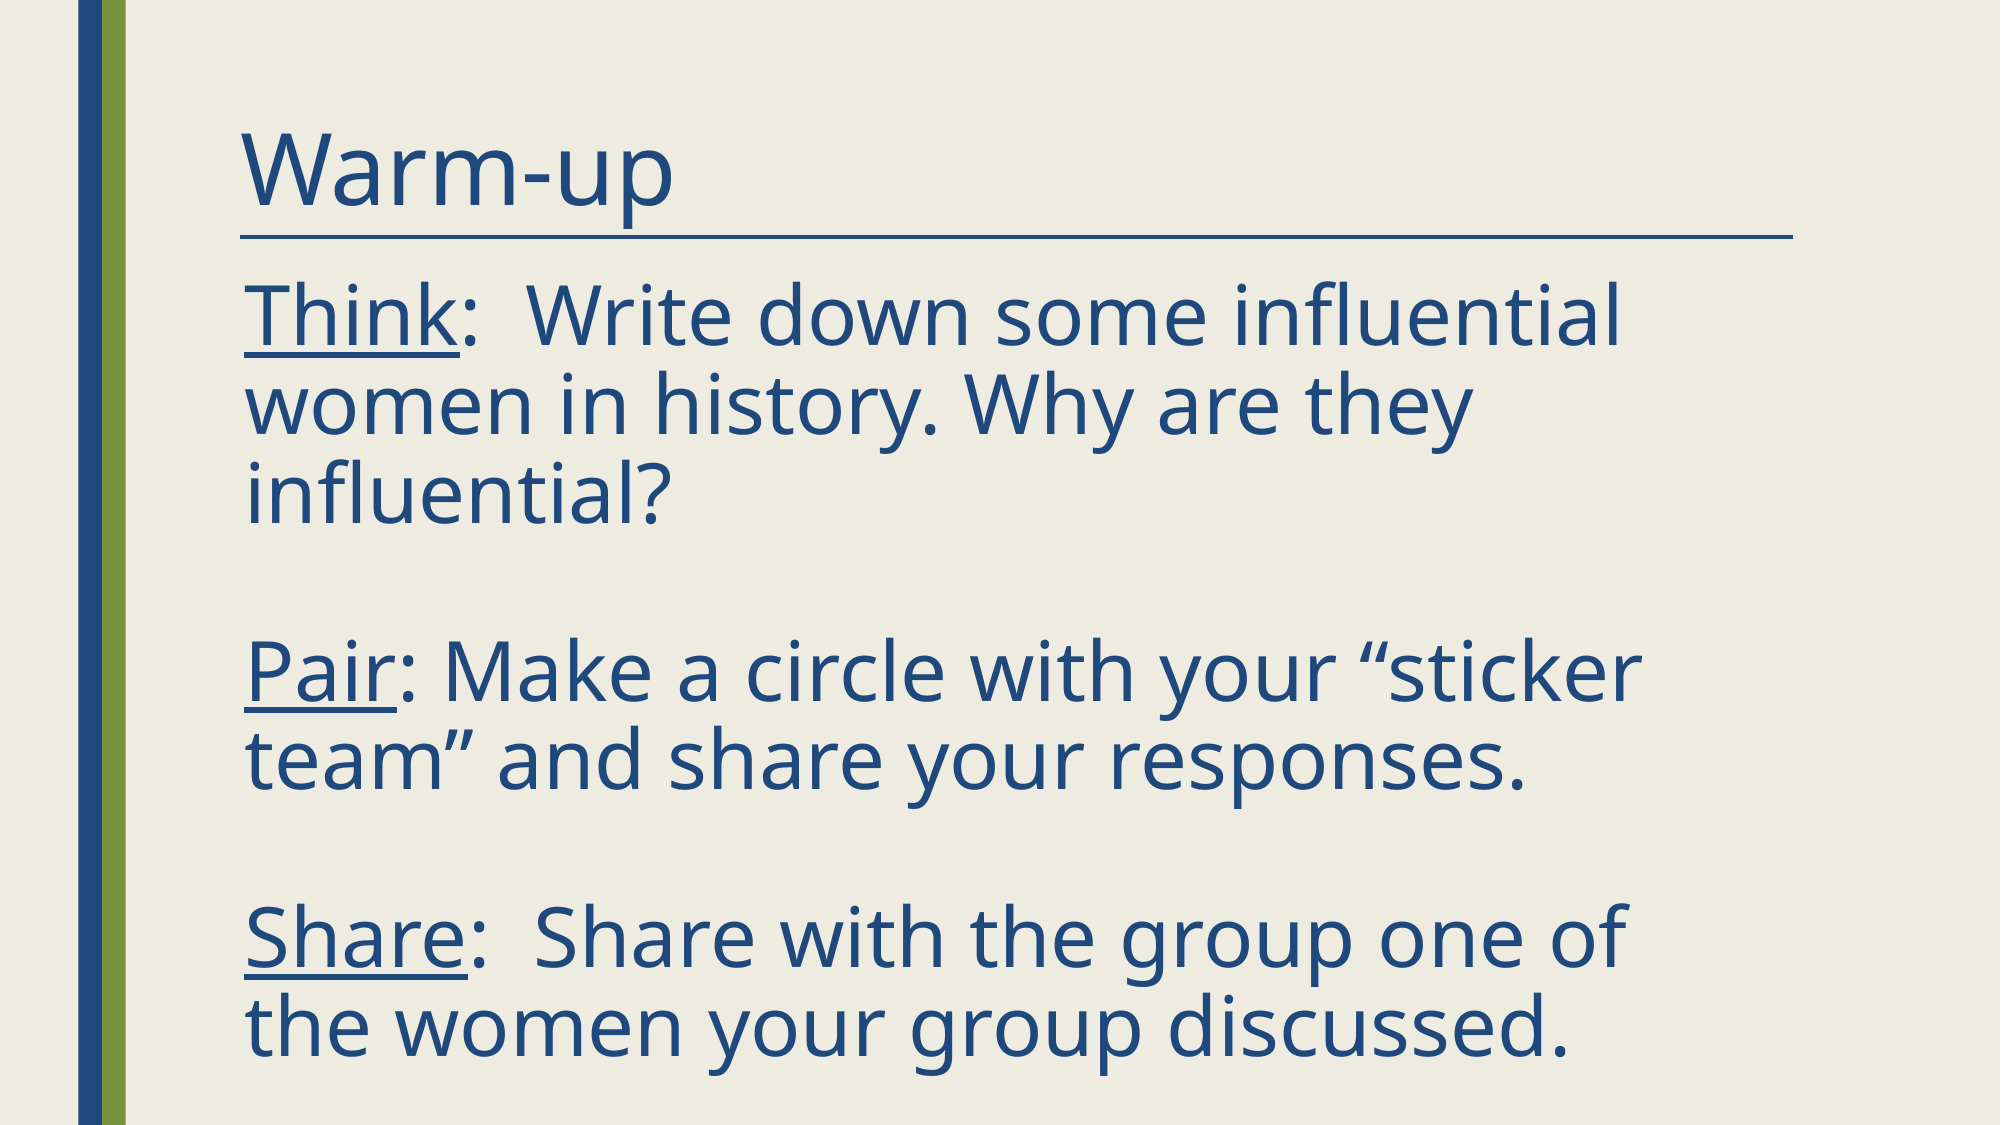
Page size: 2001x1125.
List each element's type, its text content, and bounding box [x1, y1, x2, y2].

title Warm-up [225, 112, 1800, 231]
text_box Think: Write down some influential women in history. Why are they influential? Pair: Make a circle with your “sticker team” and share your responses. Share: Share with the group one of the women your group discussed. [229, 266, 1789, 1077]
